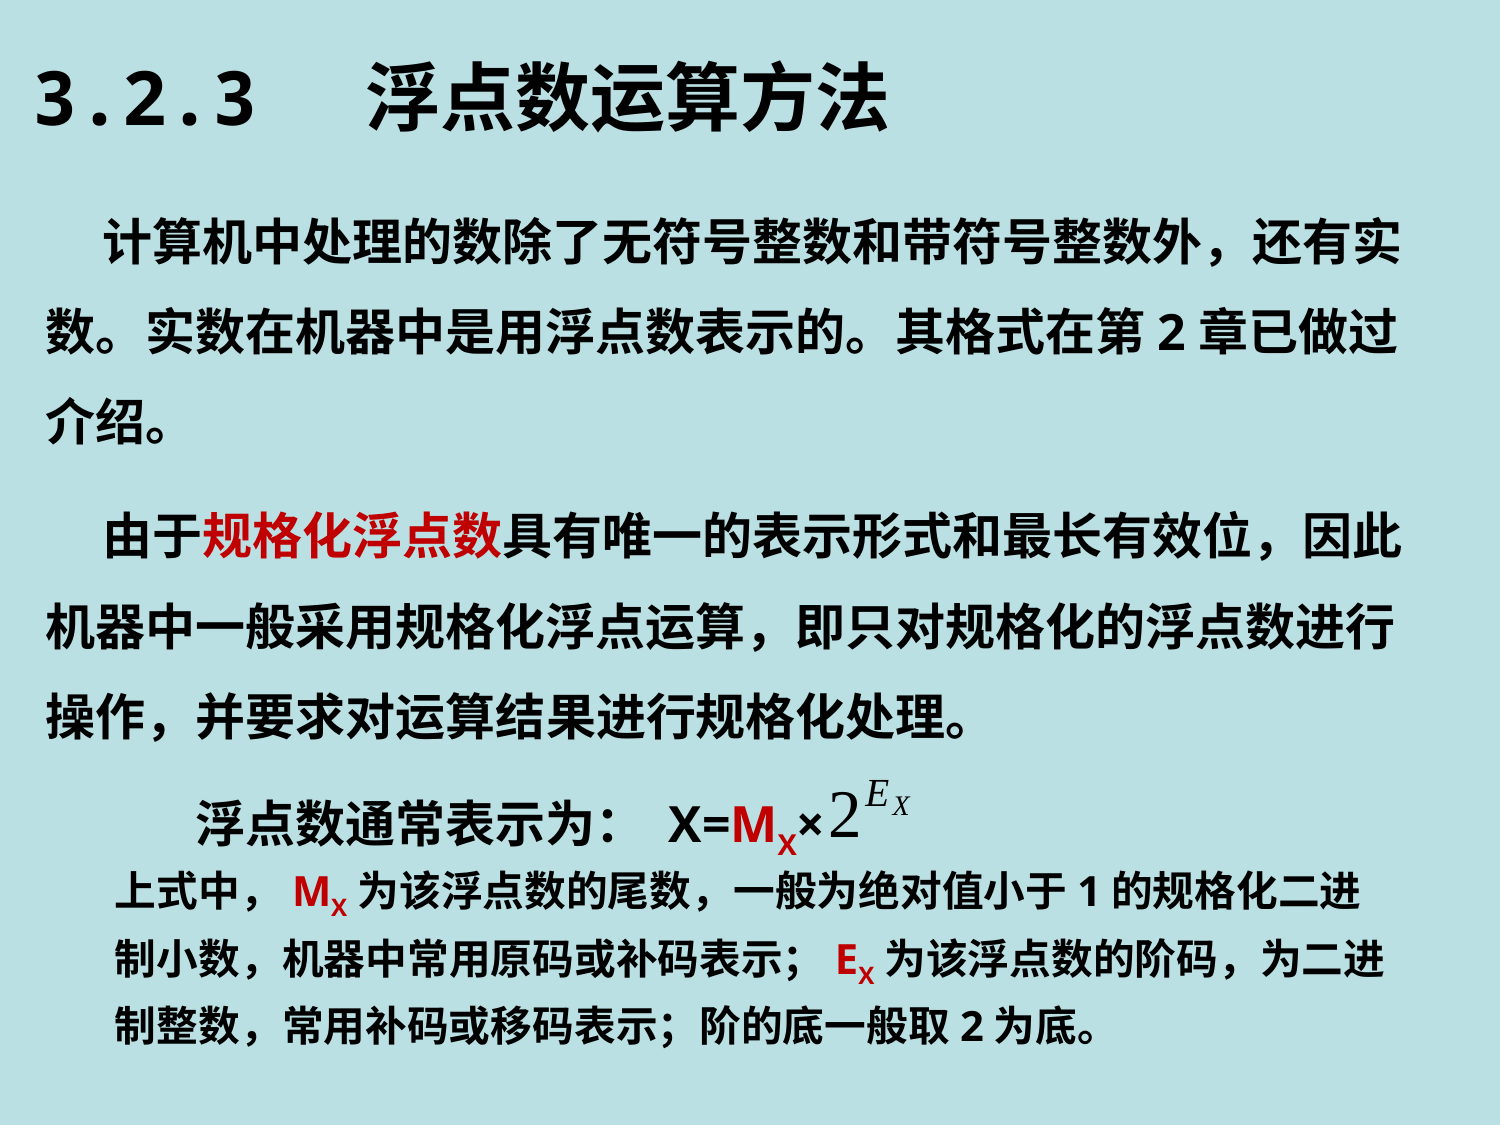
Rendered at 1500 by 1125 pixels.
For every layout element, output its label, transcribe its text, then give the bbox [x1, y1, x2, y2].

text_box 计算机中处理的数除了无符号整数和带符号整数外，还有实数。实数在机器中是用浮点数表示的。其格式在第2章已做过介绍。 由于规格化浮点数具有唯一的表示形式和最长有效位，因此机器中一般采用规格化浮点运算，即只对规格化的浮点数进行操作，并要求对运算结果进行规格化处理。 [31, 172, 1425, 753]
text_box 上式中，MX为该浮点数的尾数，一般为绝对值小于1的规格化二进制小数，机器中常用原码或补码表示；EX为该浮点数的阶码，为二进制整数，常用补码或移码表示；阶的底一般取2为底。 [100, 845, 1415, 1058]
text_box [180, 751, 1100, 898]
text_box 3.2.3 浮点数运算方法 [17, 42, 945, 148]
